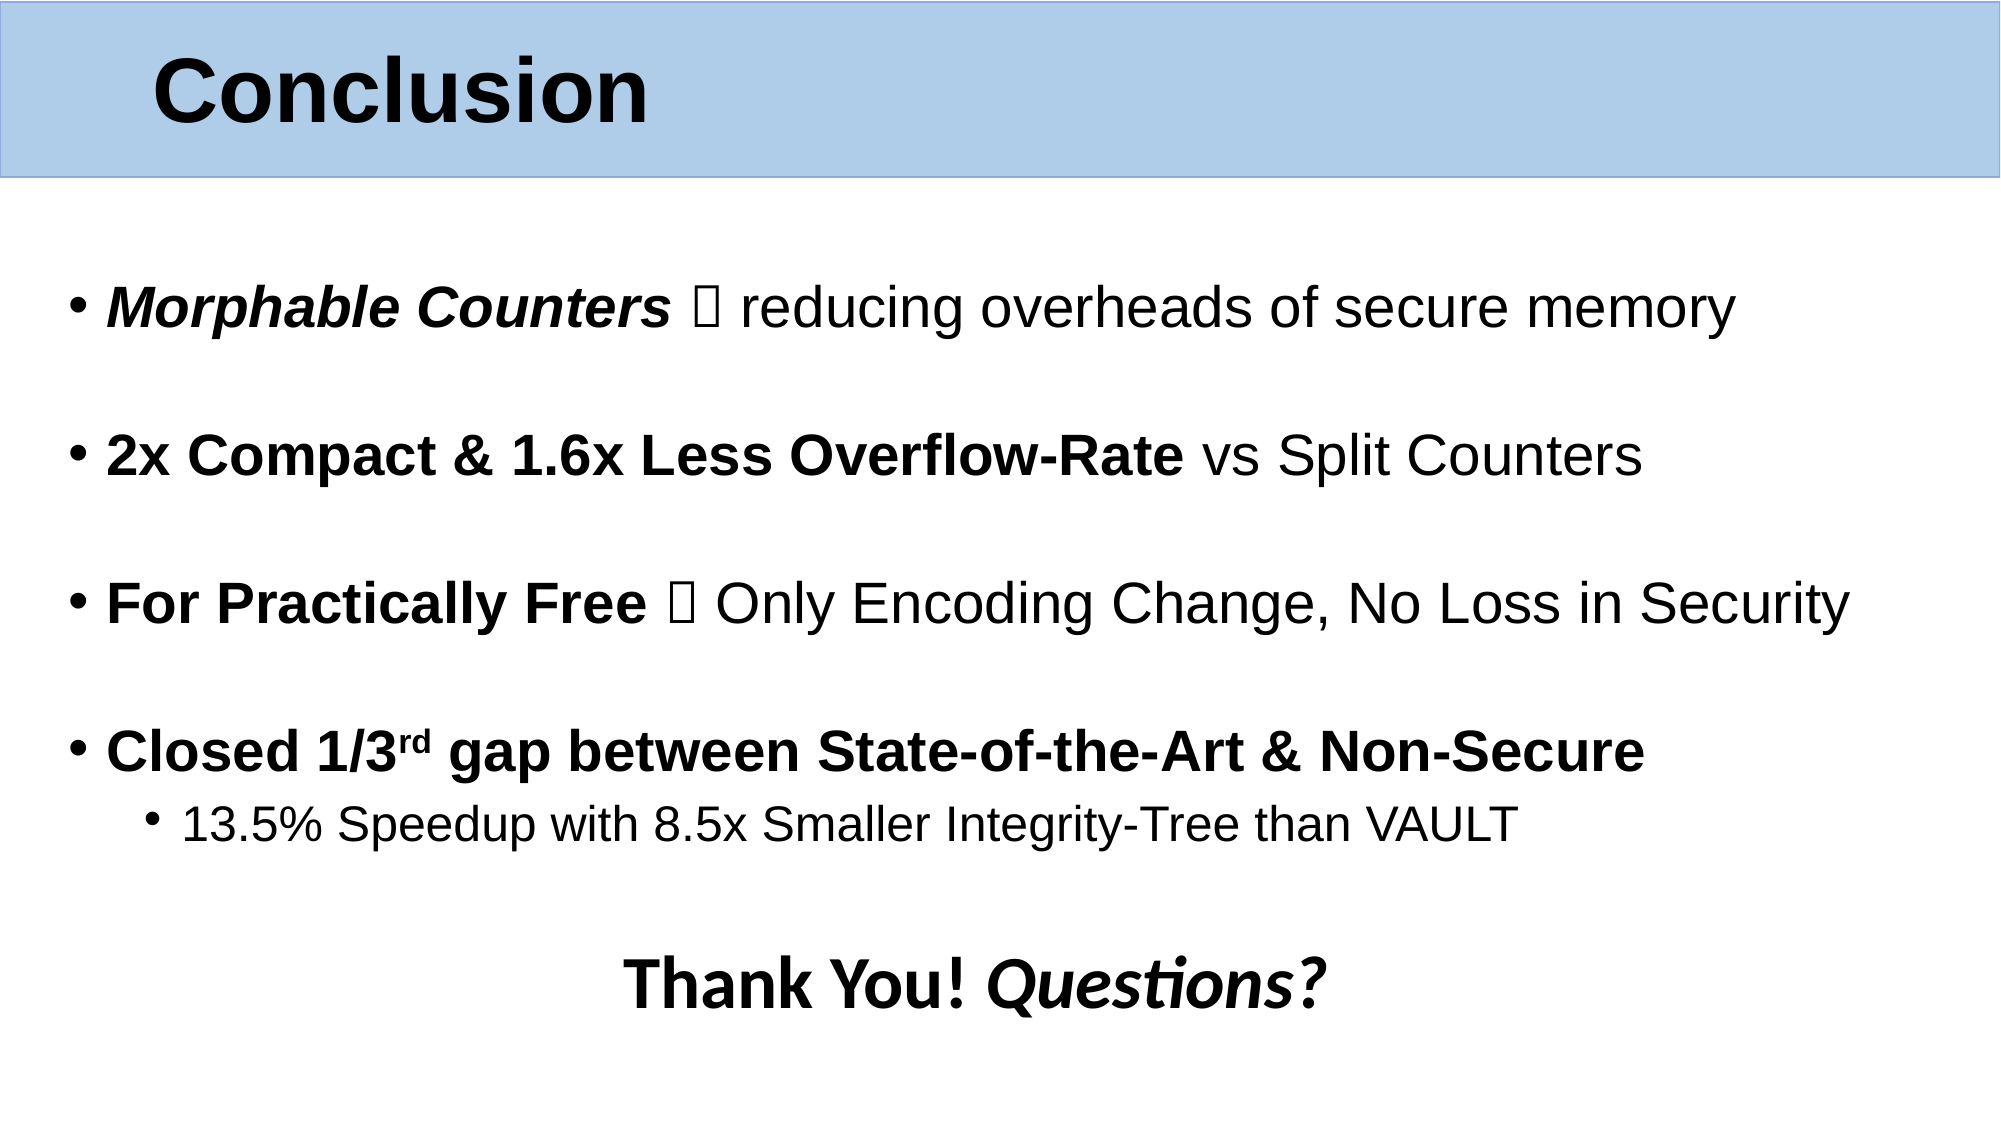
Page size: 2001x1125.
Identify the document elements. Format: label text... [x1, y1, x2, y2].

title Conclusion [137, 34, 1863, 151]
list Morphable Counters  reducing overheads of secure memory 2x Compact & 1.6x Less Overflow-Rate vs Split Counters For Practically Free  Only Encoding Change, No Loss in Security Closed 1/3rd gap between State-of-the-Art & Non-Secure 13.5% Speedup with 8.5x Smaller Integrity-Tree than VAULT [54, 255, 2000, 941]
text_box Thank You! Questions? [608, 925, 1392, 1031]
